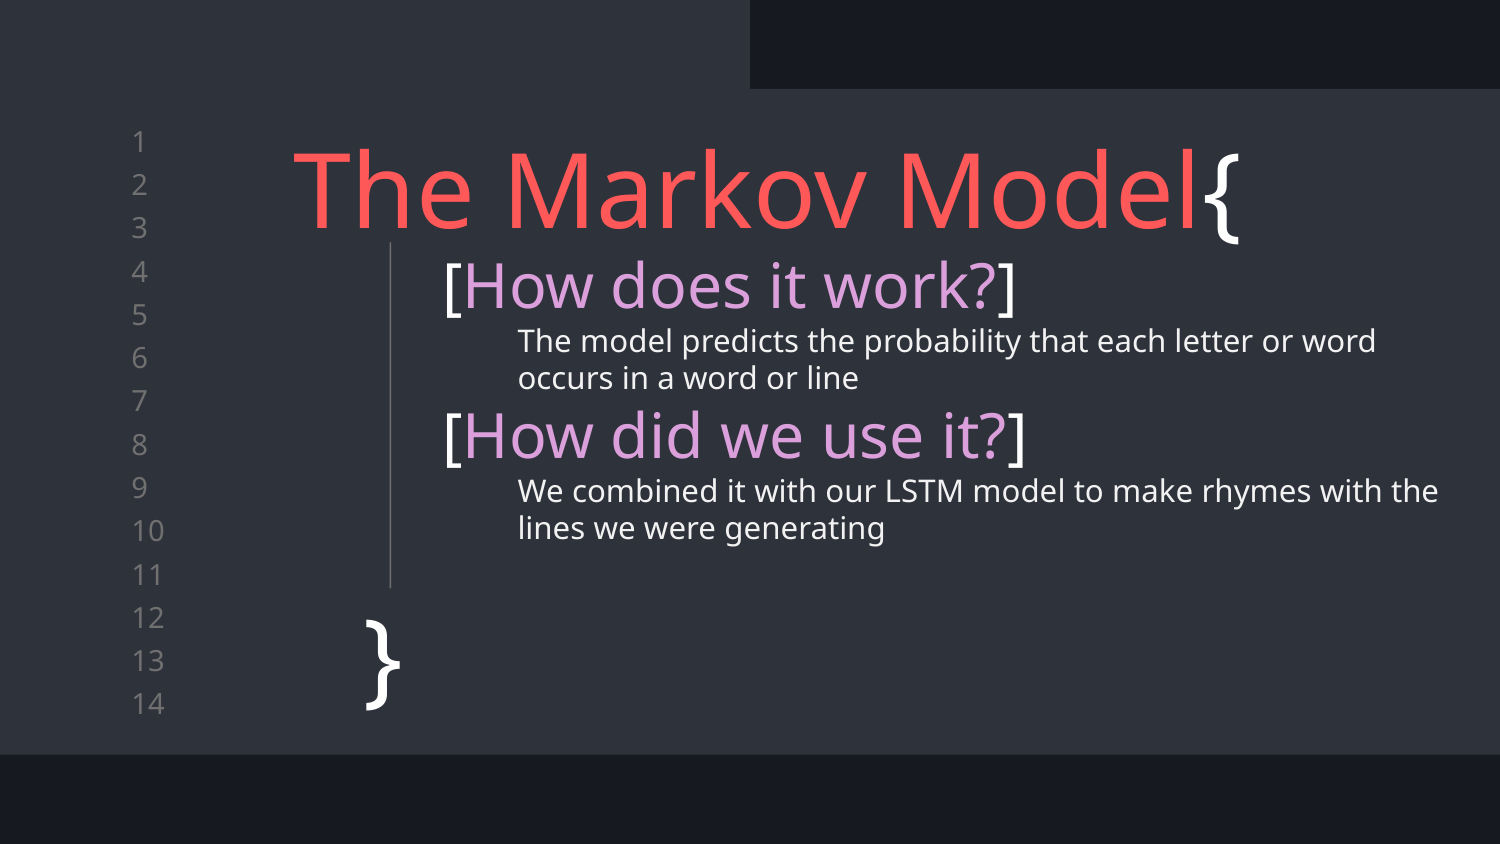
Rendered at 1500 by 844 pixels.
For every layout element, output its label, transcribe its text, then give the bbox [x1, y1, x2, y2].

title The Markov Model{ [200, 96, 1336, 278]
title [How does it work?] The model predicts the probability that each letter or word occurs in a word or line [How did we use it?] We combined it with our LSTM model to make rhymes with the lines we were generating [427, 302, 1462, 564]
text_box } [348, 588, 432, 717]
